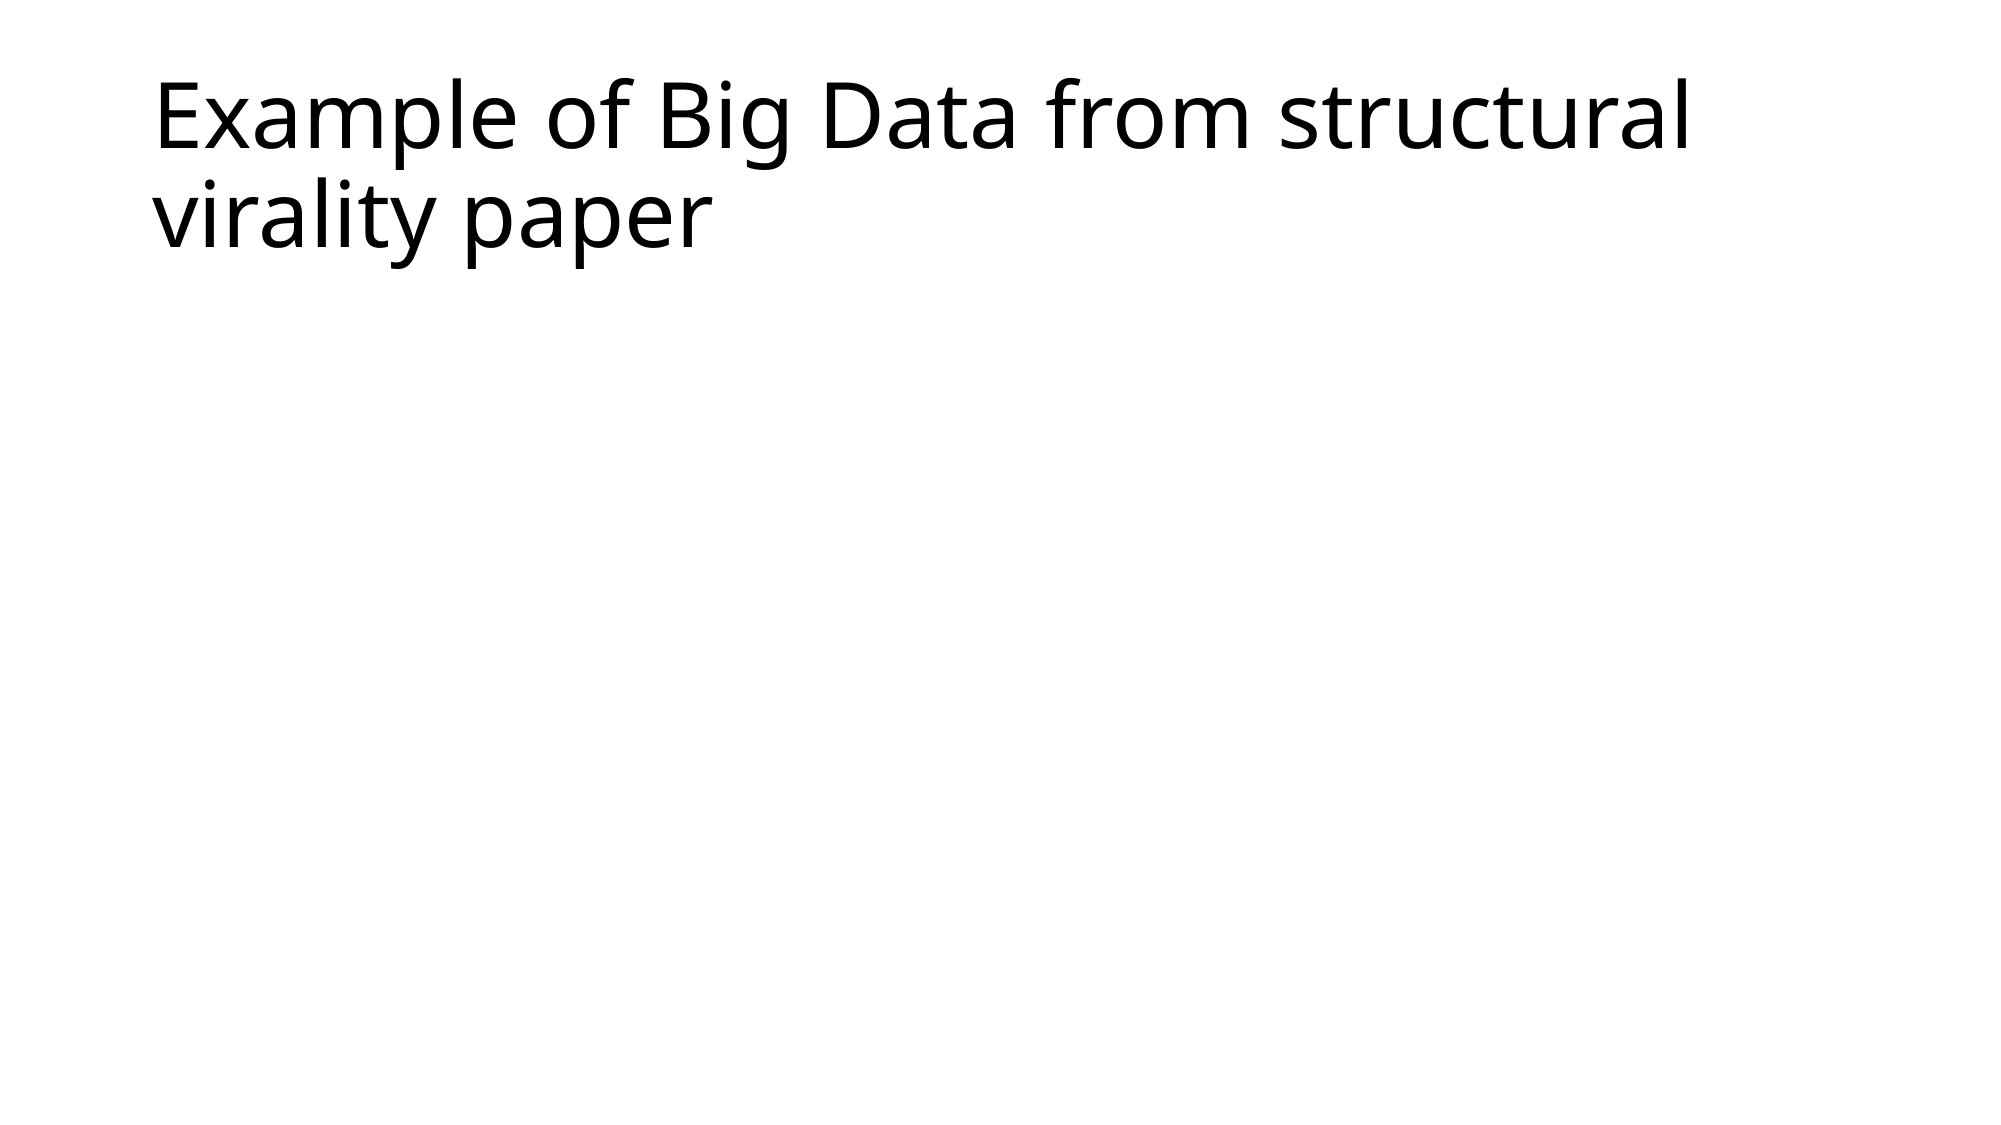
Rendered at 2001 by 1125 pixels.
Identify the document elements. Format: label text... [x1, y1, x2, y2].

title Example of Big Data from structural virality paper [137, 59, 1863, 278]
